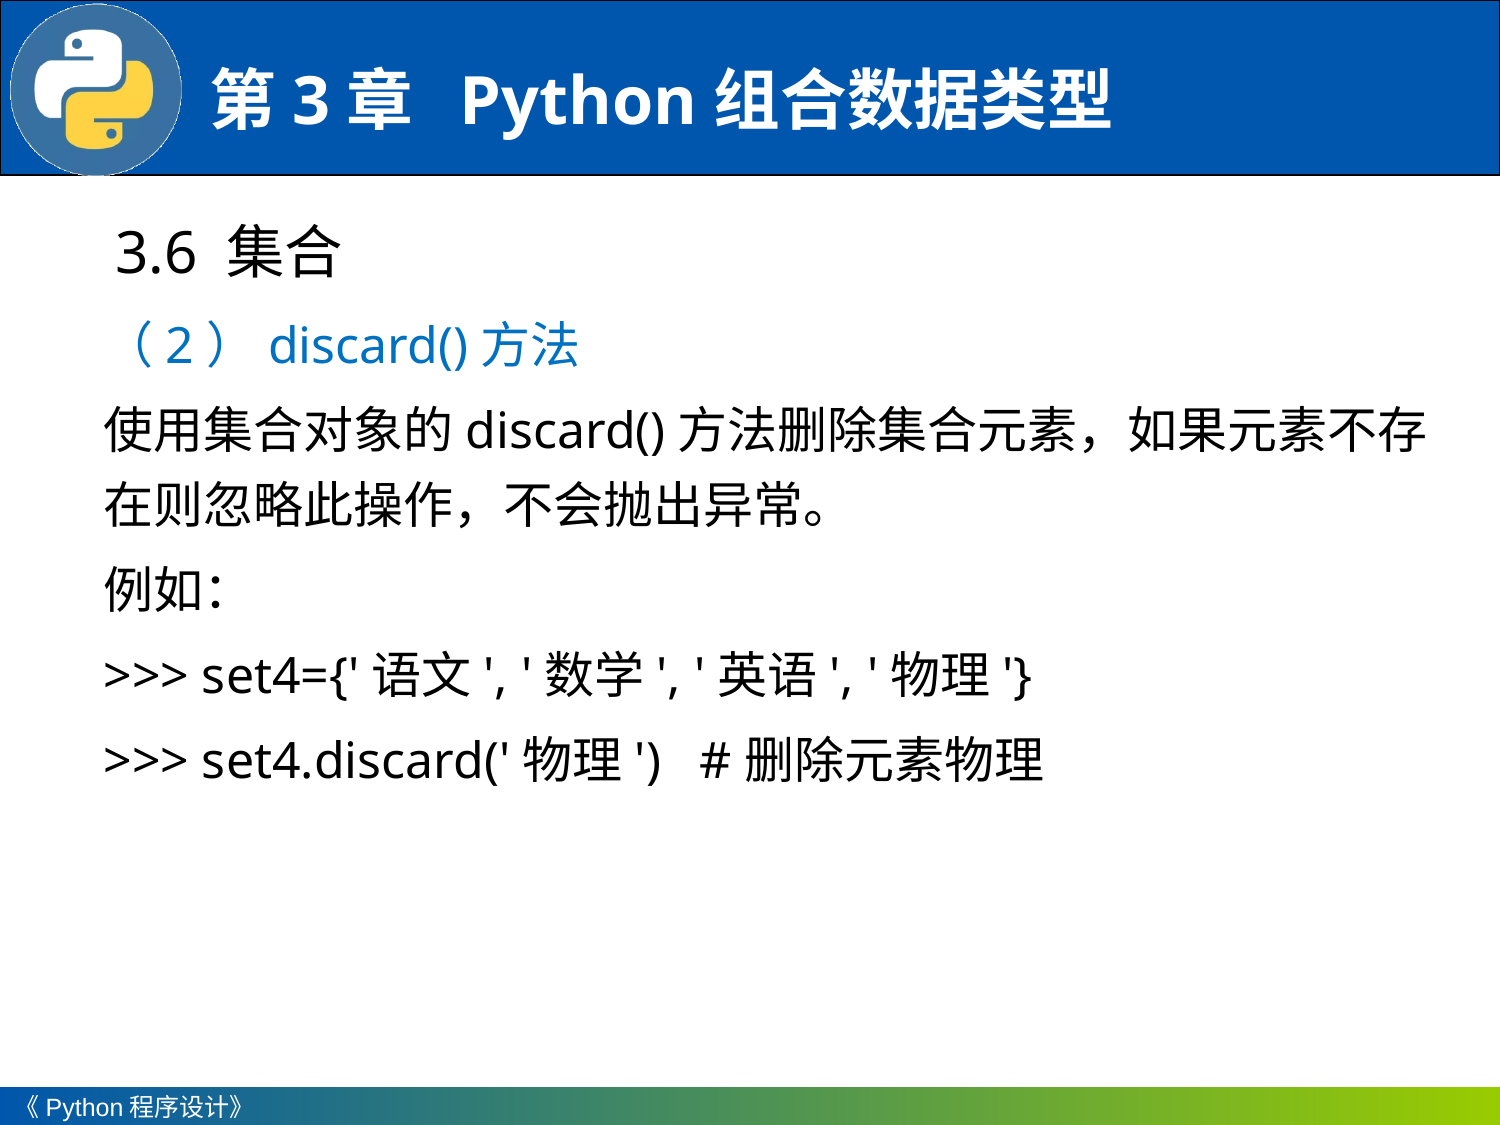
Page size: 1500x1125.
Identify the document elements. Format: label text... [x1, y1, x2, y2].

list 3.6 集合 [100, 208, 782, 290]
picture [5, 0, 184, 178]
text_box （2）discard()方法 使用集合对象的discard()方法删除集合元素，如果元素不存在则忽略此操作，不会抛出异常。 例如： >>> set4={'语文', '数学', '英语', '物理'} >>> set4.discard('物理') #删除元素物理 [88, 290, 1471, 1094]
